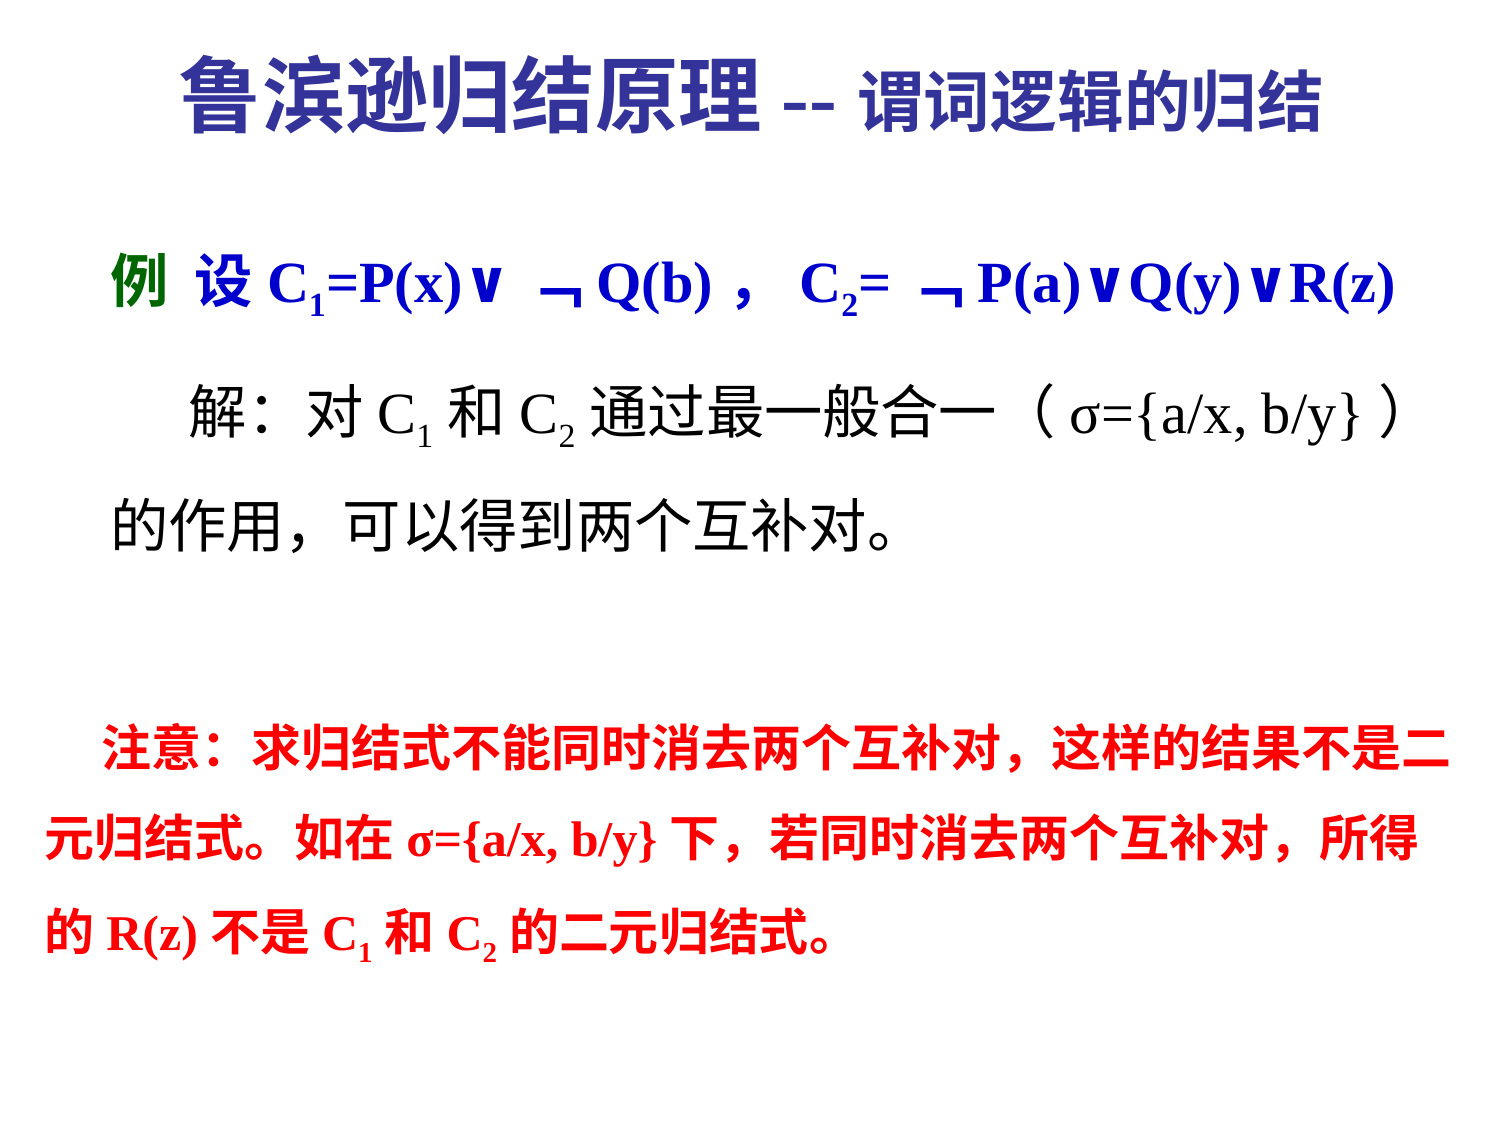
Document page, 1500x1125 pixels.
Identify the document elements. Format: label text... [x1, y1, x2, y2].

list 例 设C1=P(x)∨﹁Q(b)，C2=﹁P(a)∨Q(y)∨R(z) 解：对C1和C2通过最一般合一（σ={a/x, b/y}）的作用，可以得到两个互补对。 注意：求归结式不能同时消去两个互补对，这样的结果不是二元归结式。如在σ={a/x, b/y}下，若同时消去两个互补对，所得的R(z)不是C1和C2的二元归结式。 [29, 196, 1471, 1094]
text_box 鲁滨逊归结原理--谓词逻辑的归结 [76, 19, 1427, 168]
